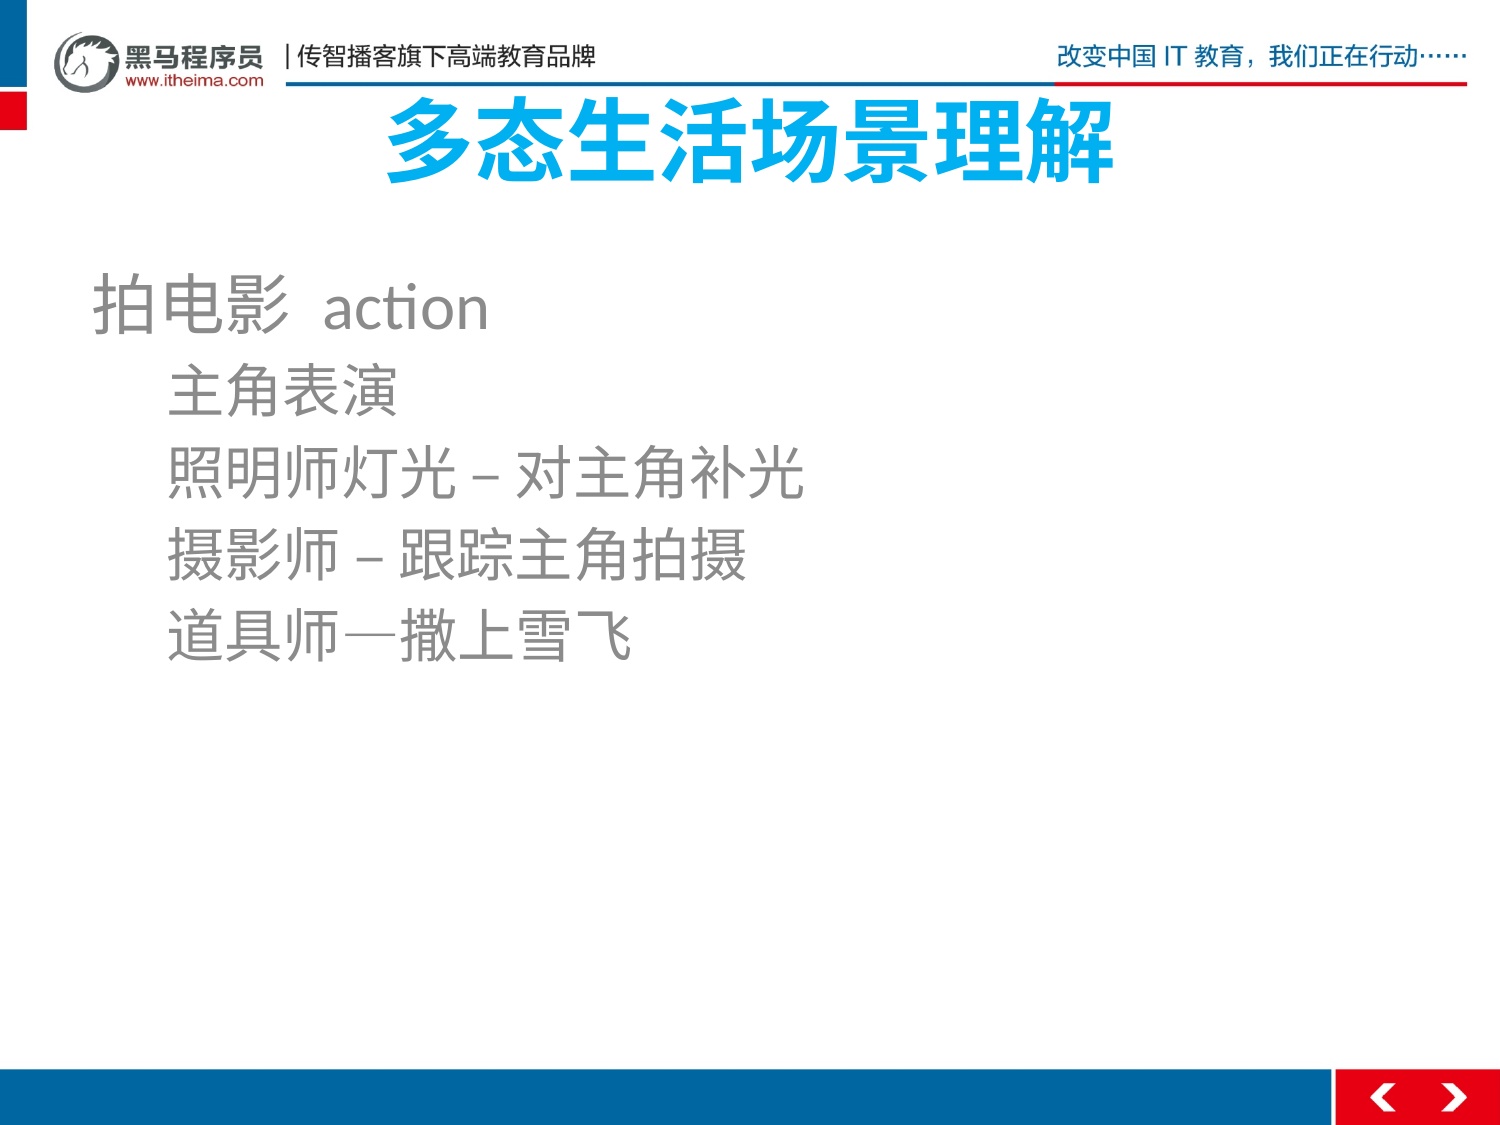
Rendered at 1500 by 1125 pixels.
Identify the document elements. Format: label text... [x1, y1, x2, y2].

picture [0, 0, 1500, 1125]
title 多态生活场景理解 [75, 45, 1425, 233]
subtitle 拍电影 action 主角表演 照明师灯光 – 对主角补光 摄影师 – 跟踪主角拍摄 道具师—撒上雪飞 [76, 255, 1427, 998]
